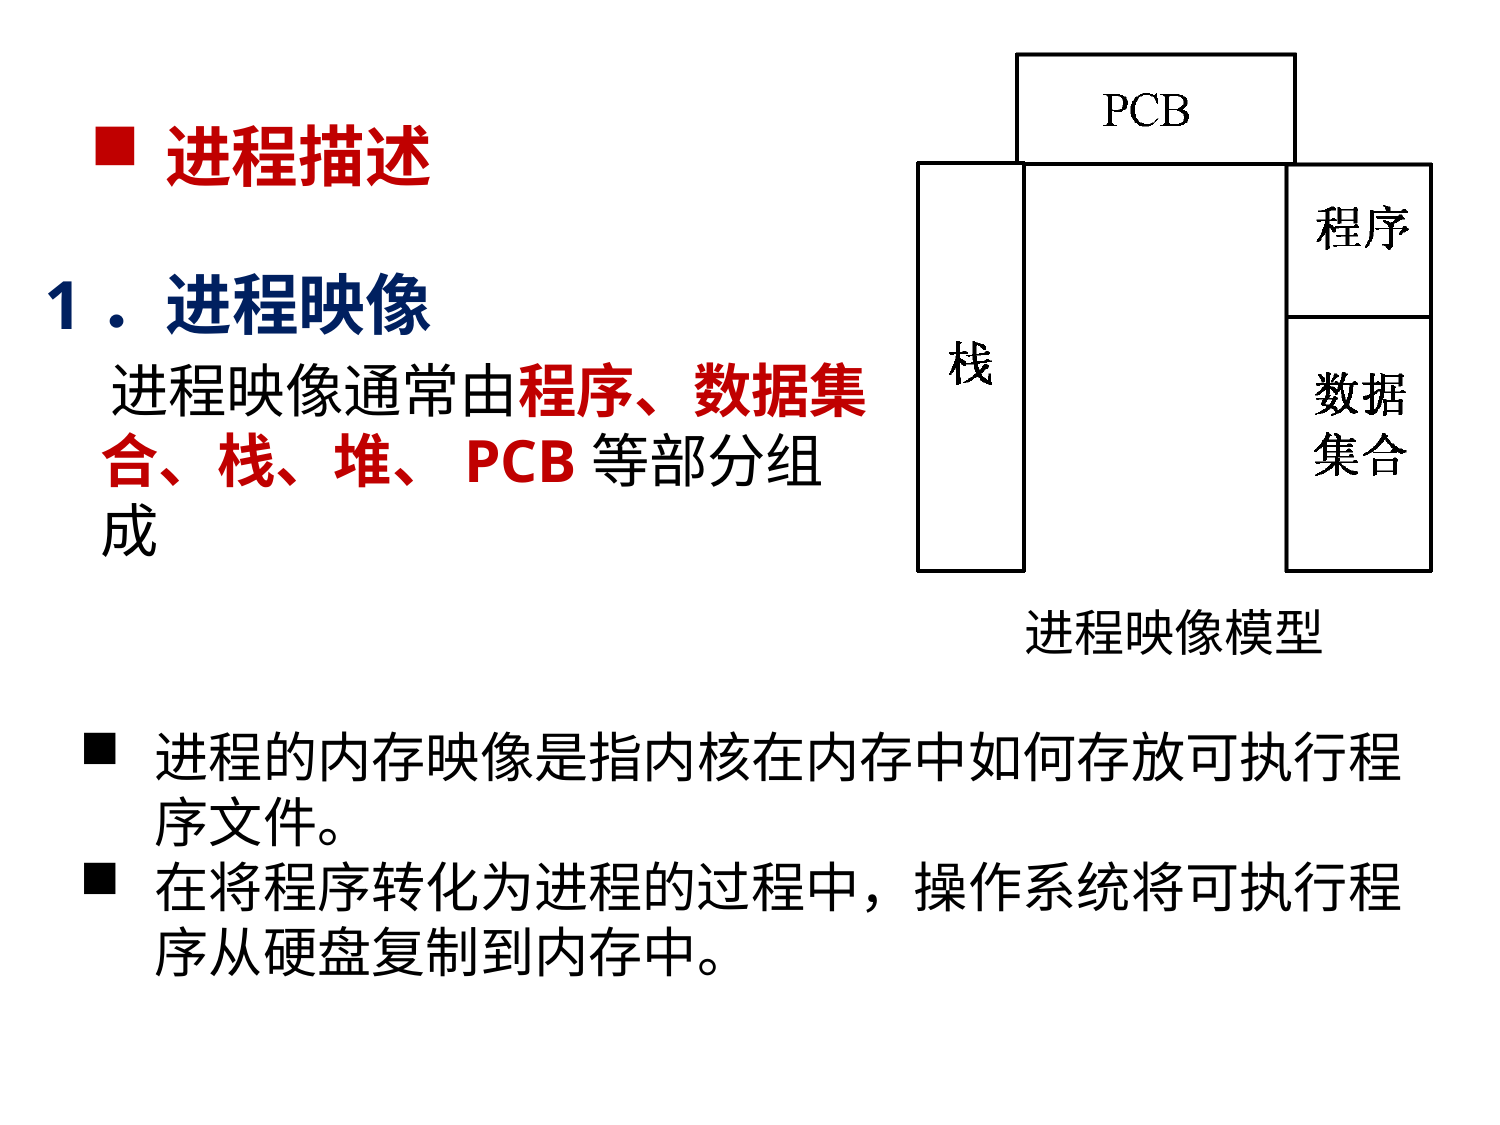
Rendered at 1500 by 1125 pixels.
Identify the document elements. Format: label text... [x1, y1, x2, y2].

text_box 进程映像模型 [1009, 607, 1365, 669]
list 1．进程映像 进程映像通常由程序、数据集合、栈、堆、PCB等部分组成 [29, 255, 886, 575]
title 进程描述 [75, 75, 886, 234]
text_box 进程的内存映像是指内核在内存中如何存放可执行程序文件。 在将程序转化为进程的过程中，操作系统将可执行程序从硬盘复制到内存中。 [64, 715, 1435, 991]
picture [891, 30, 1459, 599]
